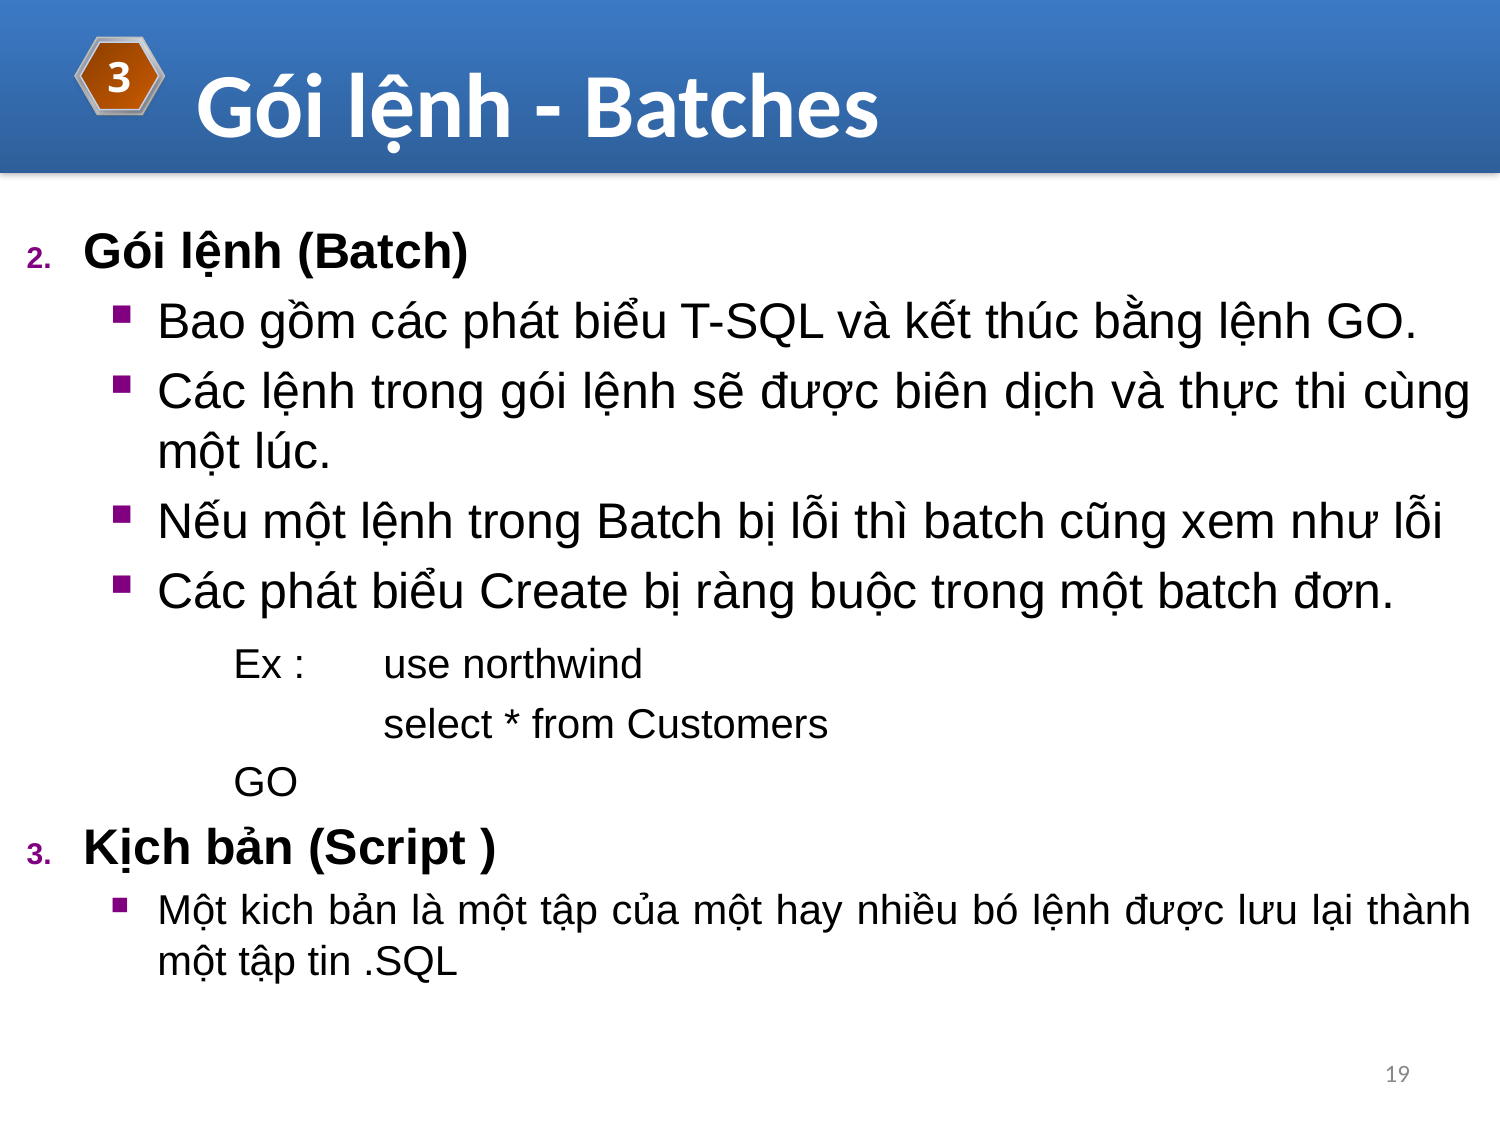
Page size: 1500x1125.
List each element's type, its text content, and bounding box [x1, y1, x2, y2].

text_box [74, 37, 166, 116]
text_box Gói lệnh (Batch) Bao gồm các phát biểu T-SQL và kết thúc bằng lệnh GO. Các lệnh trong gói lệnh sẽ được biên dịch và thực thi cùng một lúc. Nếu một lệnh trong Batch bị lỗi thì batch cũng xem như lỗi Các phát biểu Create bị ràng buộc trong một batch đơn. Ex : use northwind select * from Customers GO Kịch bản (Script ) Một kich bản là một tập của một hay nhiều bó lệnh được lưu lại thành một tập tin .SQL [11, 211, 1487, 919]
slide_number 19 [1074, 1042, 1425, 1103]
text_box Gói lệnh - Batches [181, 38, 1319, 164]
text_box [0, 0, 1500, 173]
